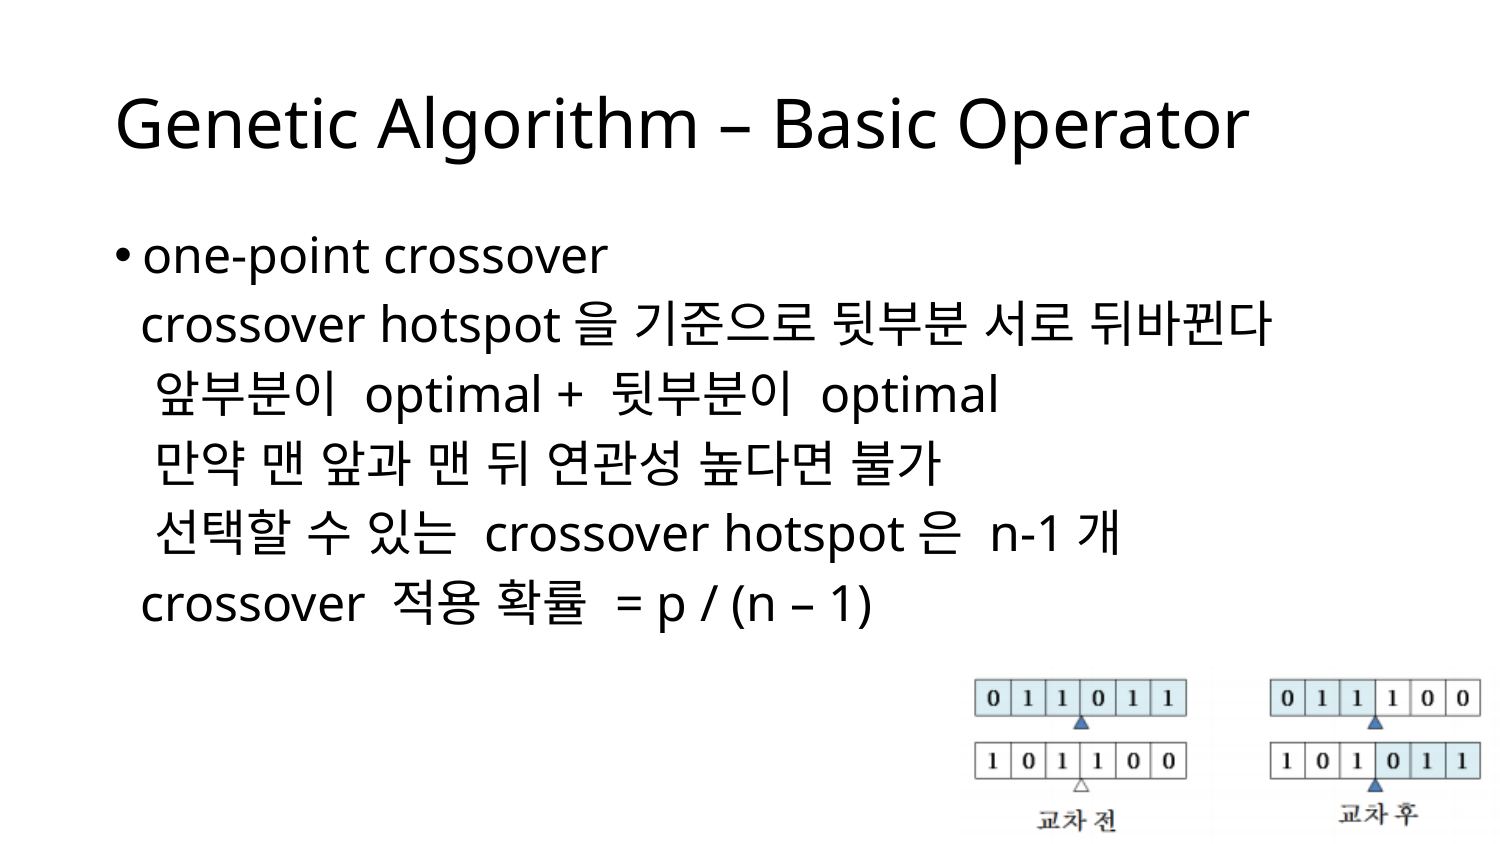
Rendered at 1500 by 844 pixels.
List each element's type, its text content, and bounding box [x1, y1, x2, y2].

title Genetic Algorithm – Basic Operator [103, 44, 1397, 208]
list one-point crossover crossover hotspot을 기준으로 뒷부분 서로 뒤바뀐다 앞부분이 optimal + 뒷부분이 optimal 만약 맨 앞과 맨 뒤 연관성 높다면 불가 선택할 수 있는 crossover hotspot은 n-1개 crossover 적용 확률 = p / (n – 1) [103, 224, 1397, 760]
picture [959, 667, 1500, 844]
